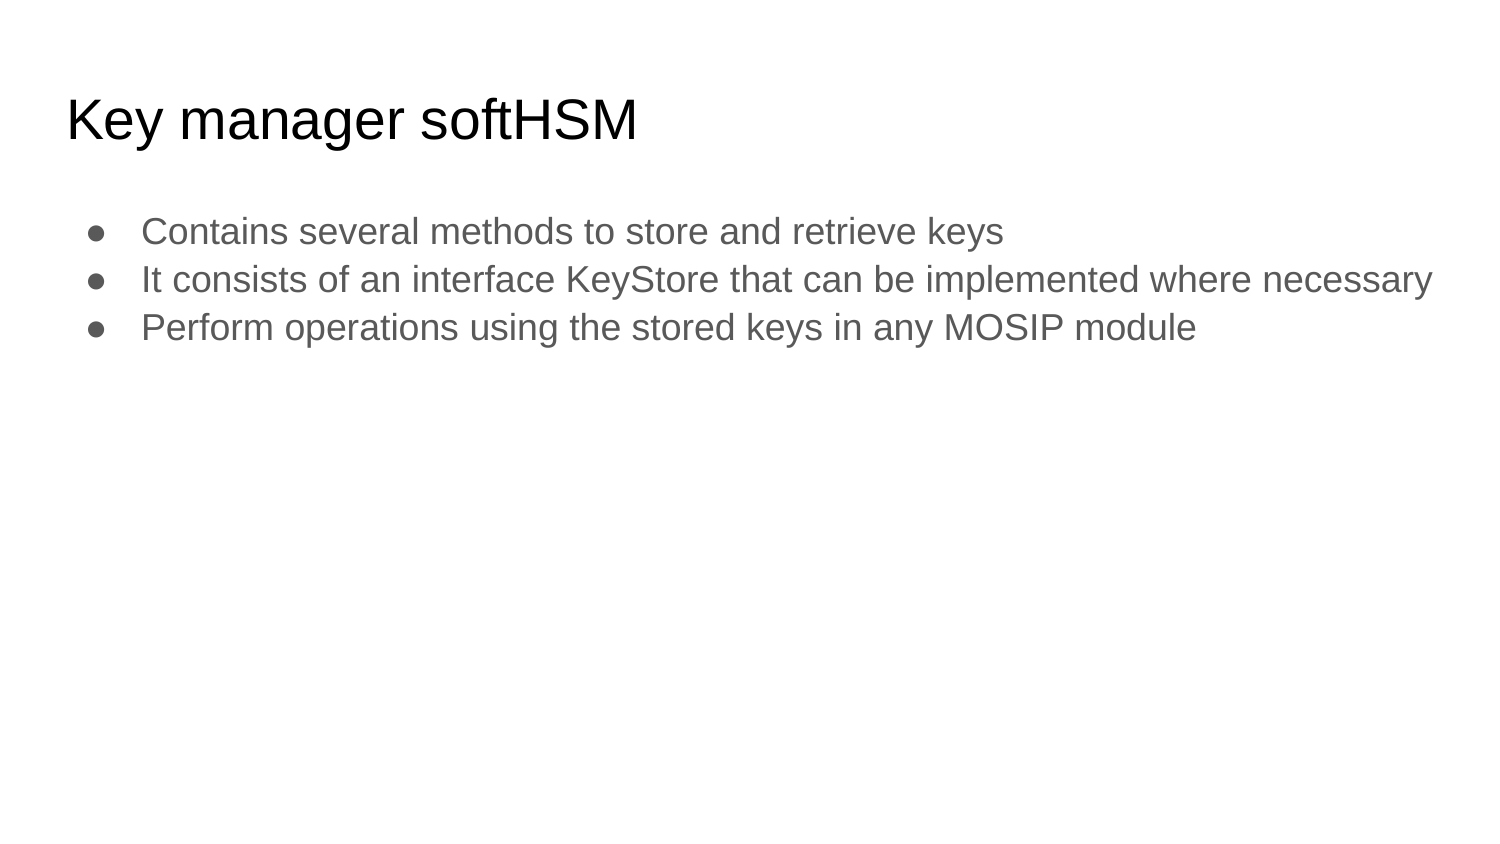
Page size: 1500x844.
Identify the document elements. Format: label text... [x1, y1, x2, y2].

list Contains several methods to store and retrieve keys It consists of an interface KeyStore that can be implemented where necessary Perform operations using the stored keys in any MOSIP module [51, 189, 1449, 750]
title Key manager softHSM [51, 72, 1449, 167]
